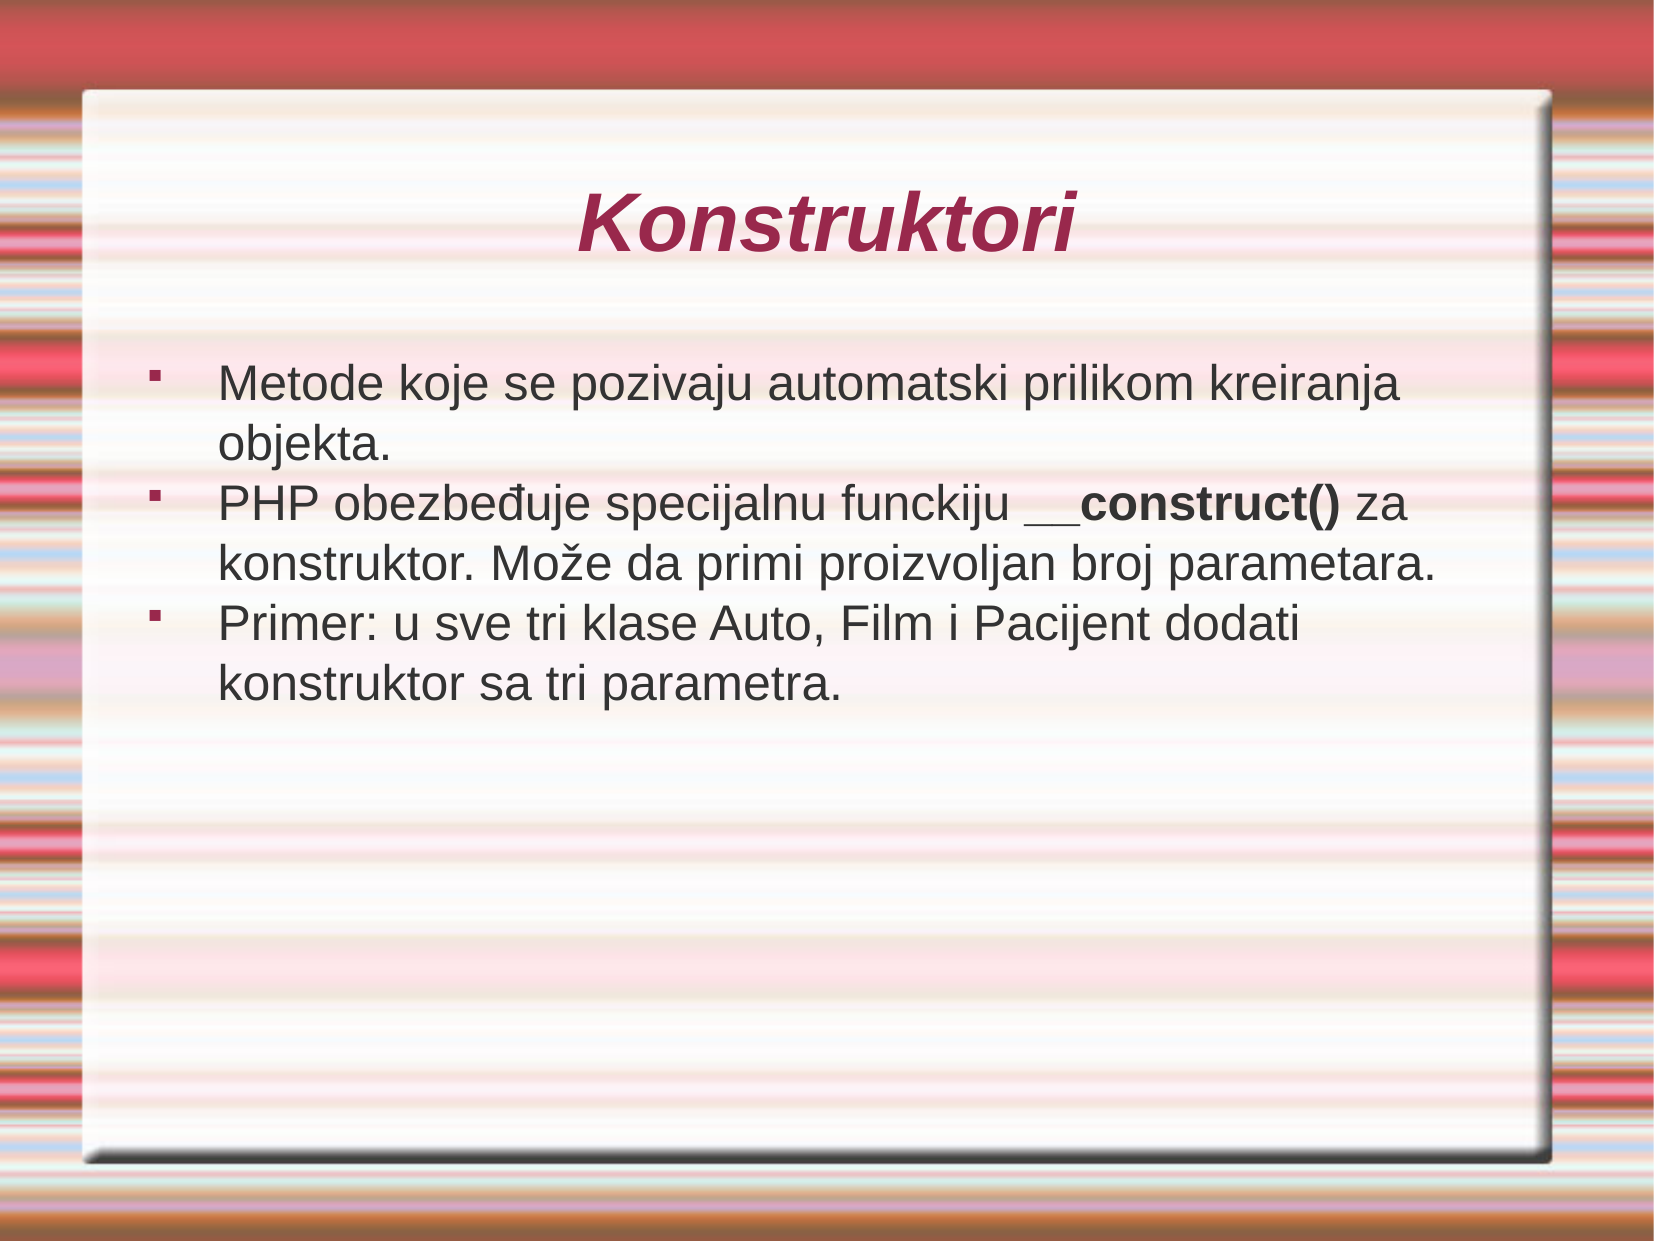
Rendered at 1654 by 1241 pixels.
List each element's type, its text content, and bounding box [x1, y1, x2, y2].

list Metode koje se pozivaju automatski prilikom kreiranja objekta. PHP obezbeđuje specijalnu funckiju __construct() za konstruktor. Može da primi proizvoljan broj parametara. Primer: u sve tri klase Auto, Film i Pacijent dodati konstruktor sa tri parametra. [134, 350, 1516, 1132]
title Konstruktori [121, 114, 1534, 322]
picture [0, 0, 1654, 1241]
